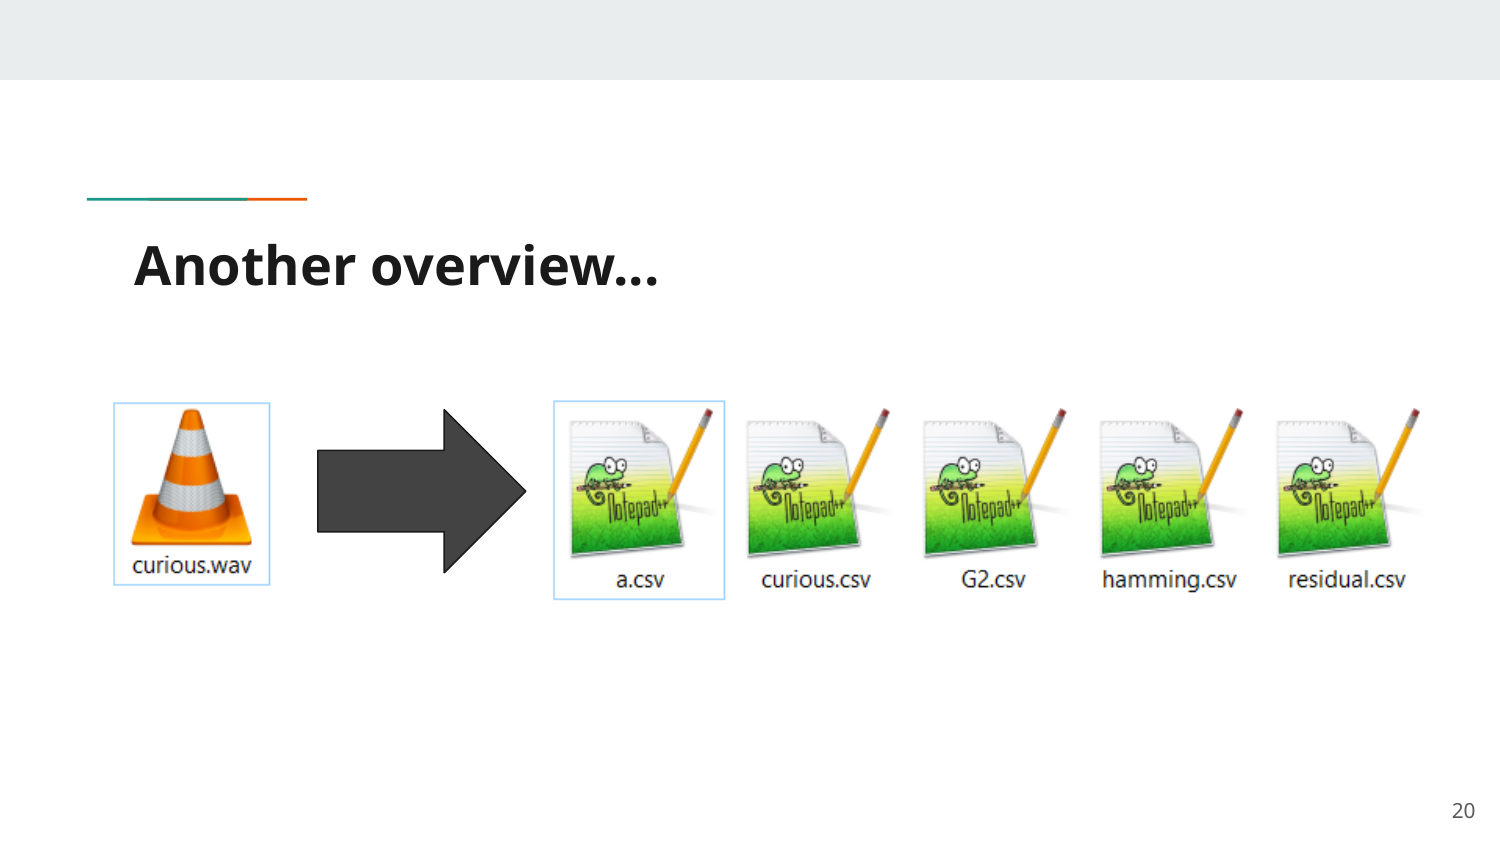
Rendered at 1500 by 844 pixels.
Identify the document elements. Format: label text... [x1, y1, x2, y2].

picture [541, 385, 1460, 649]
slide_number 20 [1400, 779, 1491, 844]
title Another overview... [119, 216, 1381, 305]
picture [101, 387, 280, 647]
text_box [317, 409, 526, 573]
